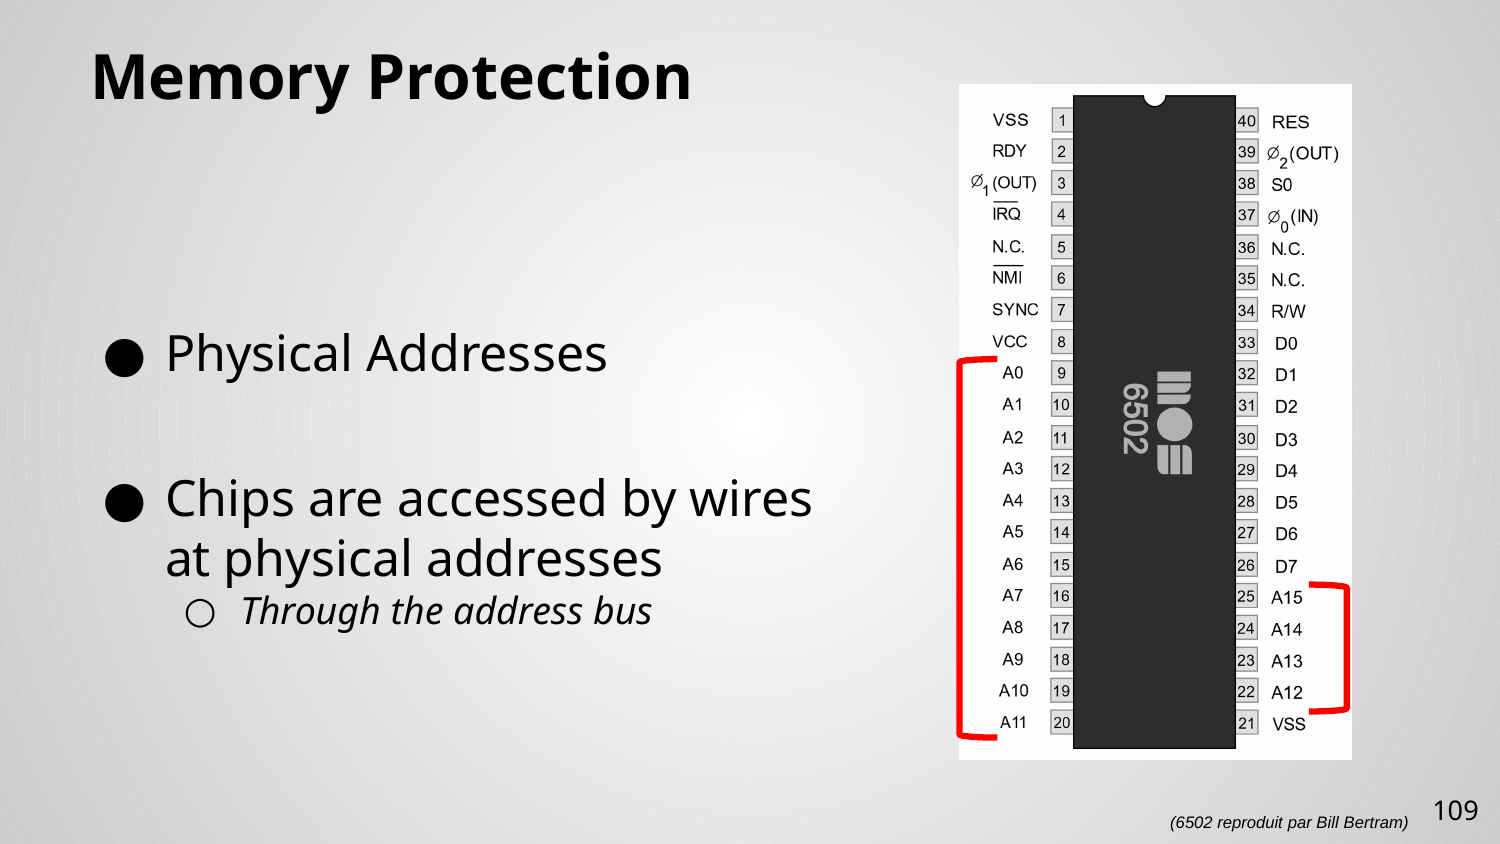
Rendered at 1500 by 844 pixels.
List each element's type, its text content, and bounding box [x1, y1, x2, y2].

title Memory Protection [75, 33, 1425, 128]
list Physical Addresses Chips are accessed by wires at physical addresses Through the address bus [75, 145, 1425, 808]
slide_number 109 [1403, 779, 1494, 844]
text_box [959, 84, 1352, 760]
text_box (6502 reproduit par Bill Bertram) [1155, 804, 1449, 840]
